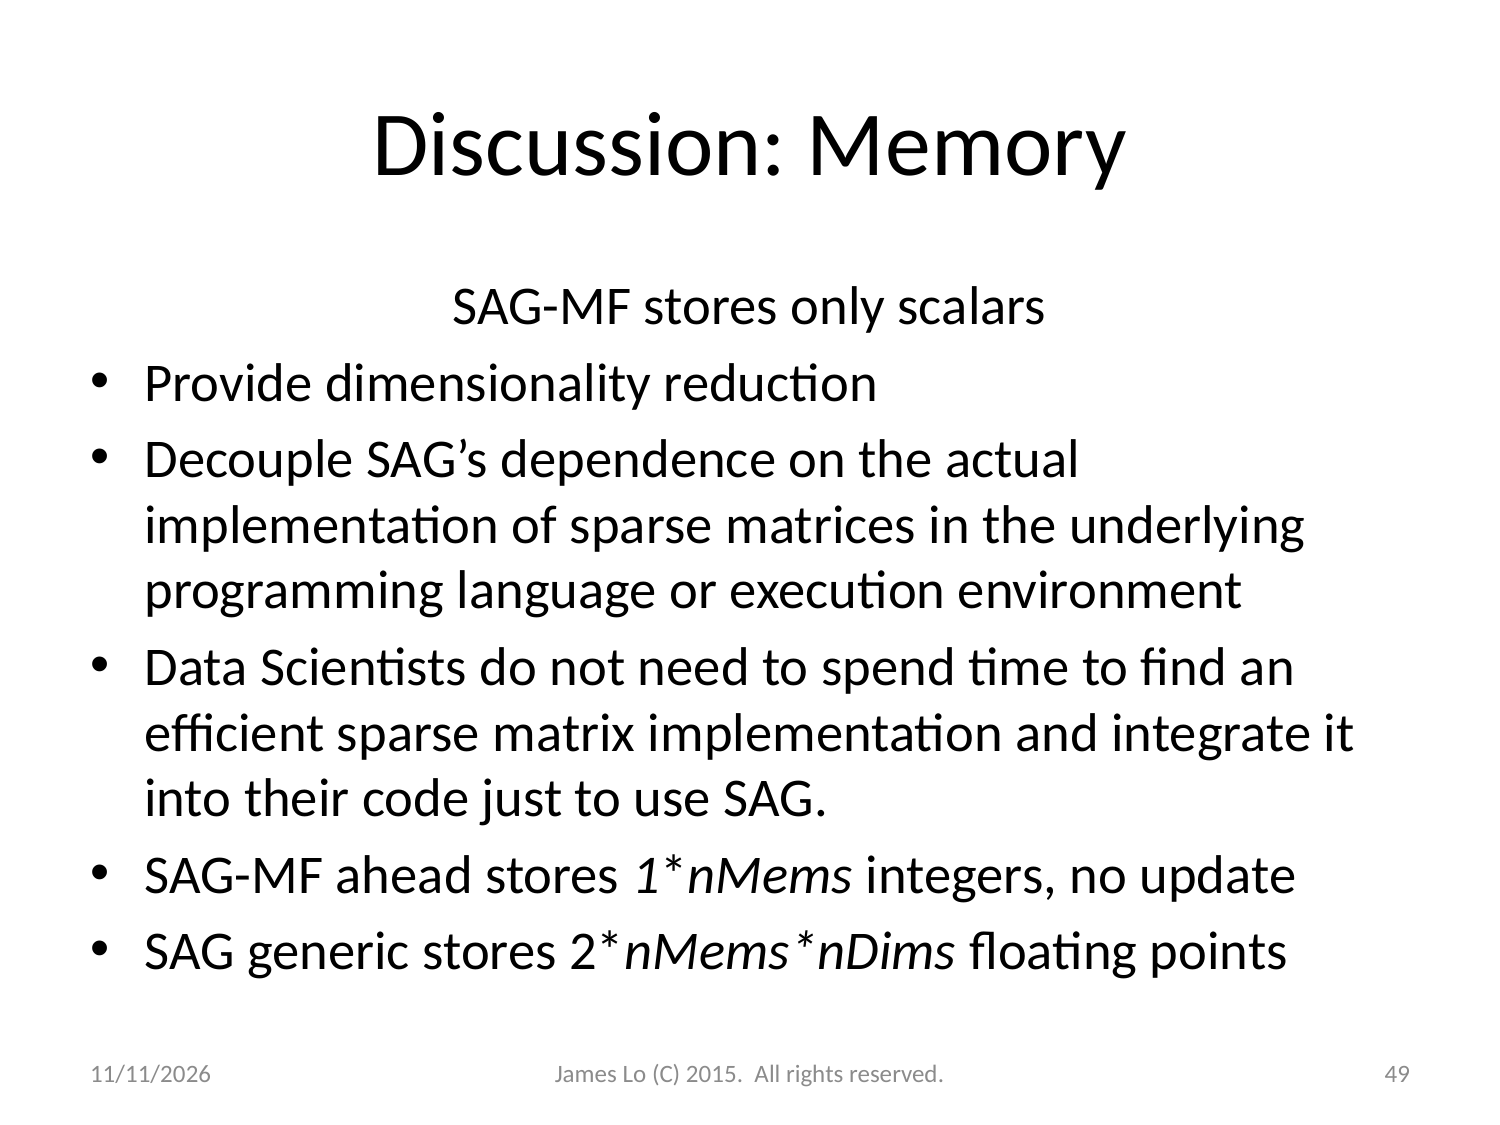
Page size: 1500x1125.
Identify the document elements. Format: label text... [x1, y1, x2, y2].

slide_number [75, 1042, 425, 1103]
list SAG-MF stores only scalars Provide dimensionality reduction Decouple SAG’s dependence on the actual implementation of sparse matrices in the underlying programming language or execution environment Data Scientists do not need to spend time to find an efficient sparse matrix implementation and integrate it into their code just to use SAG. SAG-MF ahead stores 1*nMems integers, no update SAG generic stores 2*nMems*nDims floating points [75, 262, 1425, 1005]
slide_number 49 [1074, 1042, 1425, 1103]
title Discussion: Memory [75, 45, 1425, 233]
footer James Lo (C) 2015. All rights reserved. [512, 1042, 988, 1103]
